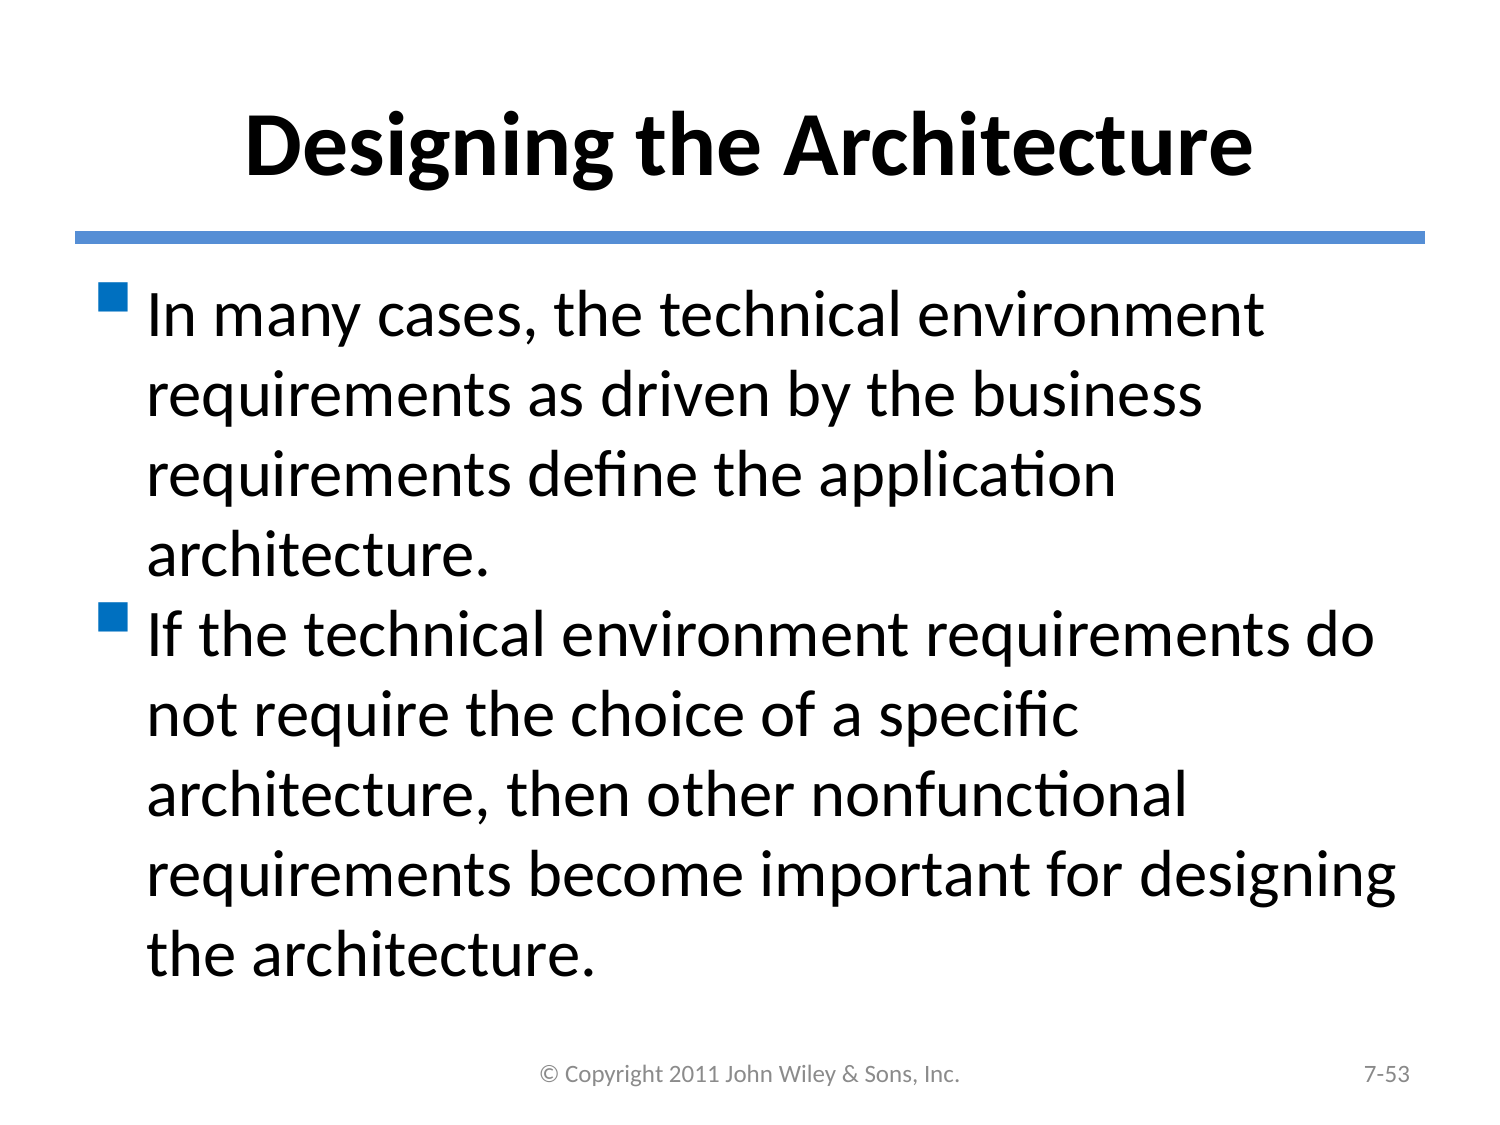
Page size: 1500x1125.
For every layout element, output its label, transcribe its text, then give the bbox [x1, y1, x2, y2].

slide_number 7-52 [1074, 1042, 1425, 1103]
list In many cases, the technical environment requirements as driven by the business requirements define the application architecture. If the technical environment requirements do not require the choice of a specific architecture, then other nonfunctional requirements become important for designing the architecture. [74, 262, 1426, 1038]
footer © Copyright 2011 John Wiley & Sons, Inc. [512, 1042, 988, 1103]
title Designing the Architecture [74, 44, 1426, 233]
